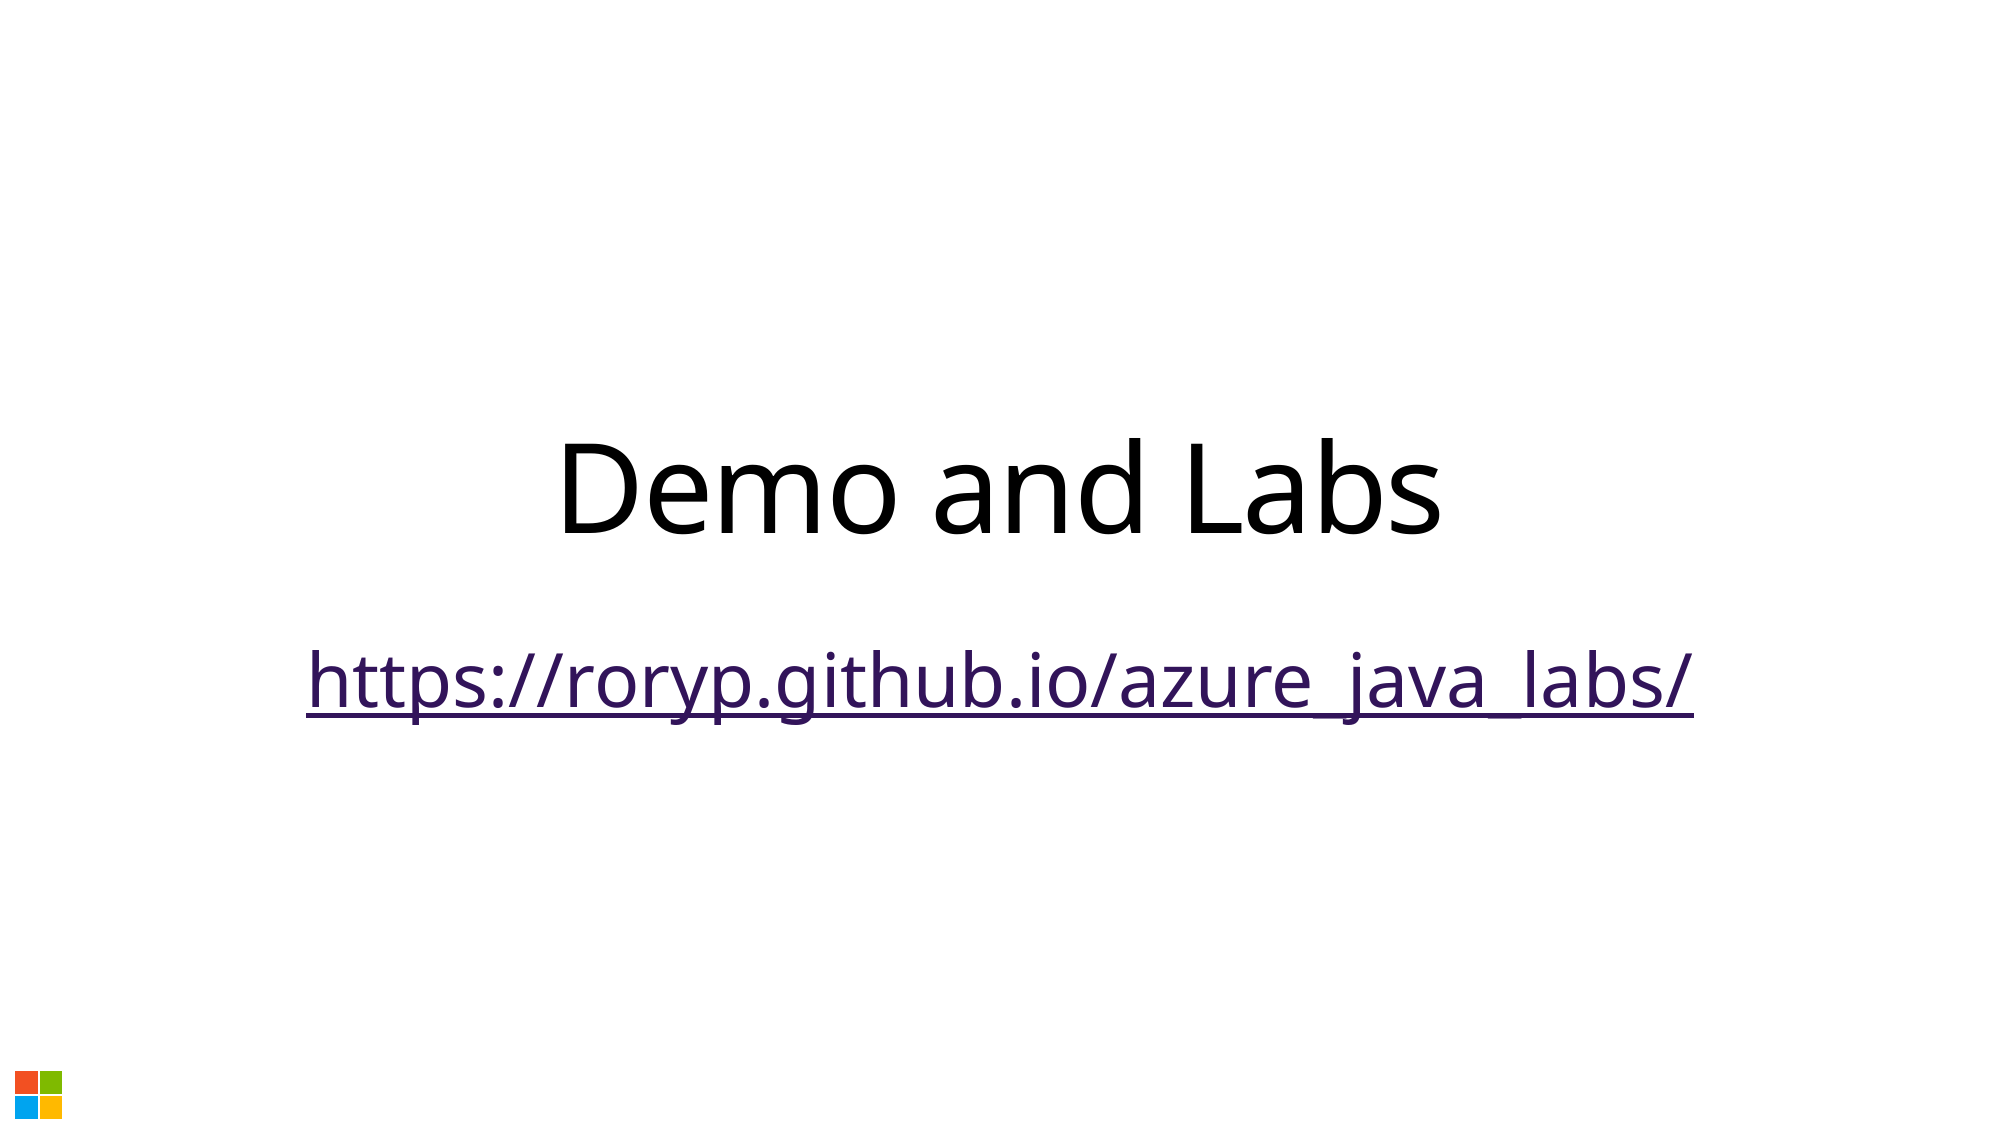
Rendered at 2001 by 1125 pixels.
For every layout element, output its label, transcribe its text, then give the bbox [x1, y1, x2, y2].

title Demo and Labs [249, 184, 1750, 576]
text_box https://roryp.github.io/azure_java_labs/ [291, 624, 1709, 742]
